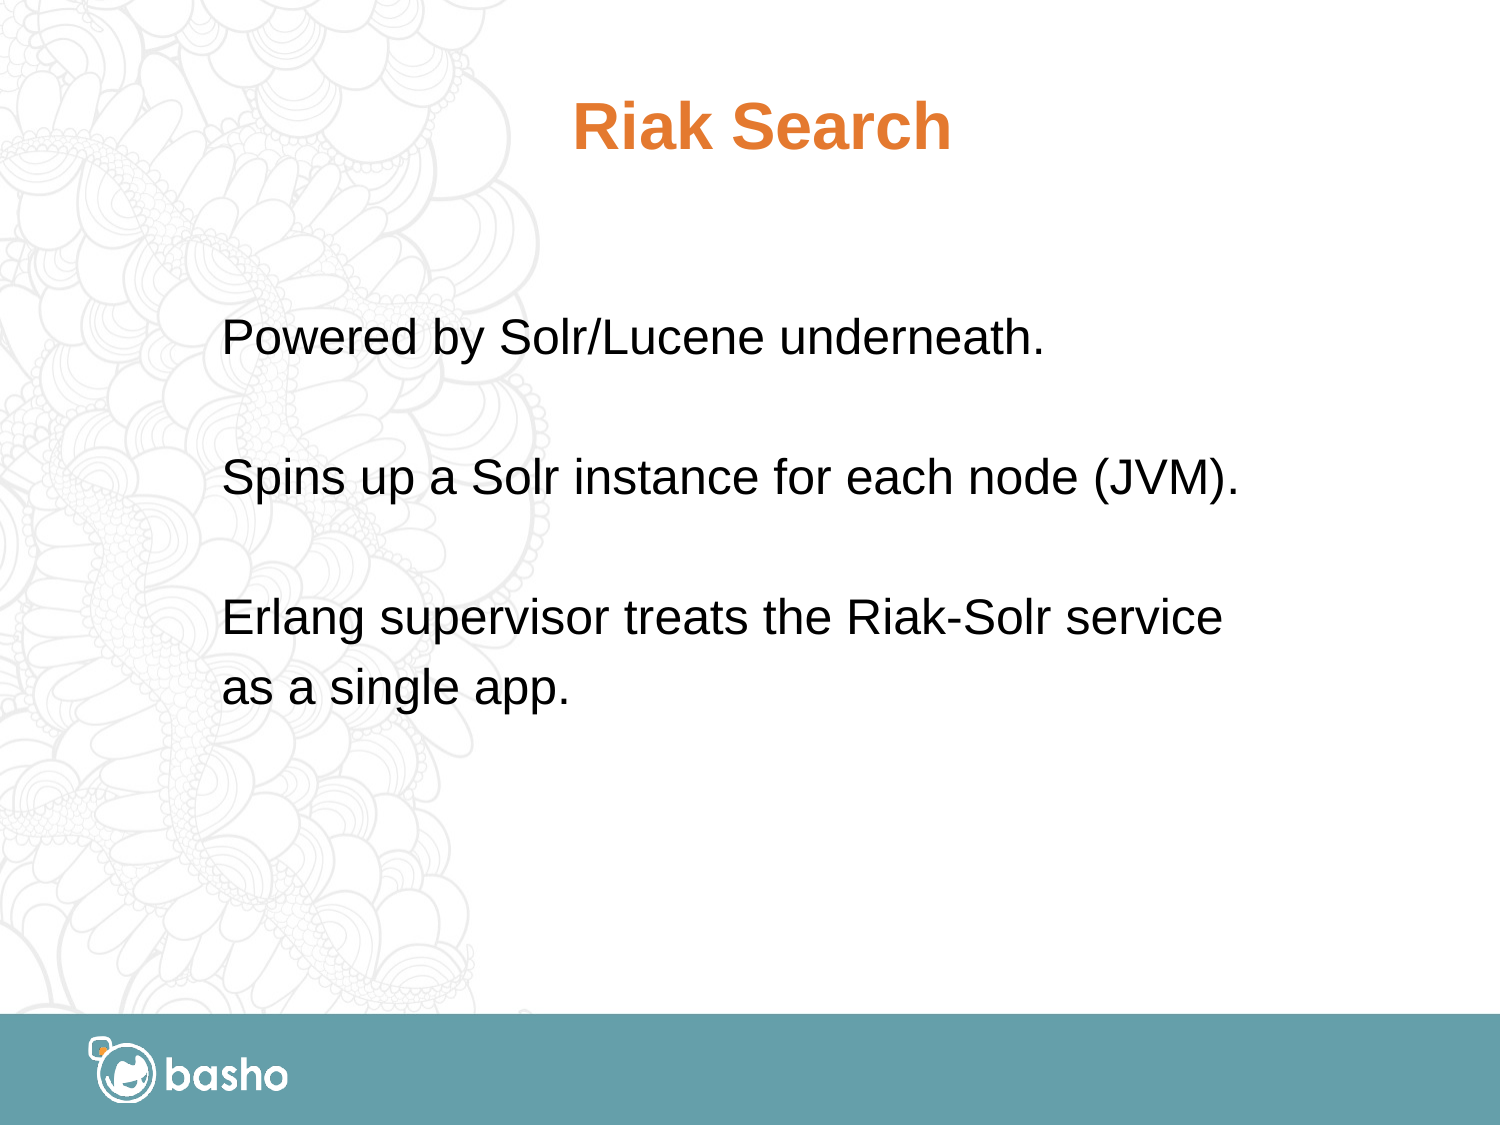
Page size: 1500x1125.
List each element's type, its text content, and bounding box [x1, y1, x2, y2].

title Riak Search [88, 74, 1439, 171]
list Powered by Solr/Lucene underneath. Spins up a Solr instance for each node (JVM). Erlang supervisor treats the Riak-Solr service as a single app. [206, 297, 1415, 892]
picture [0, 0, 1500, 1125]
